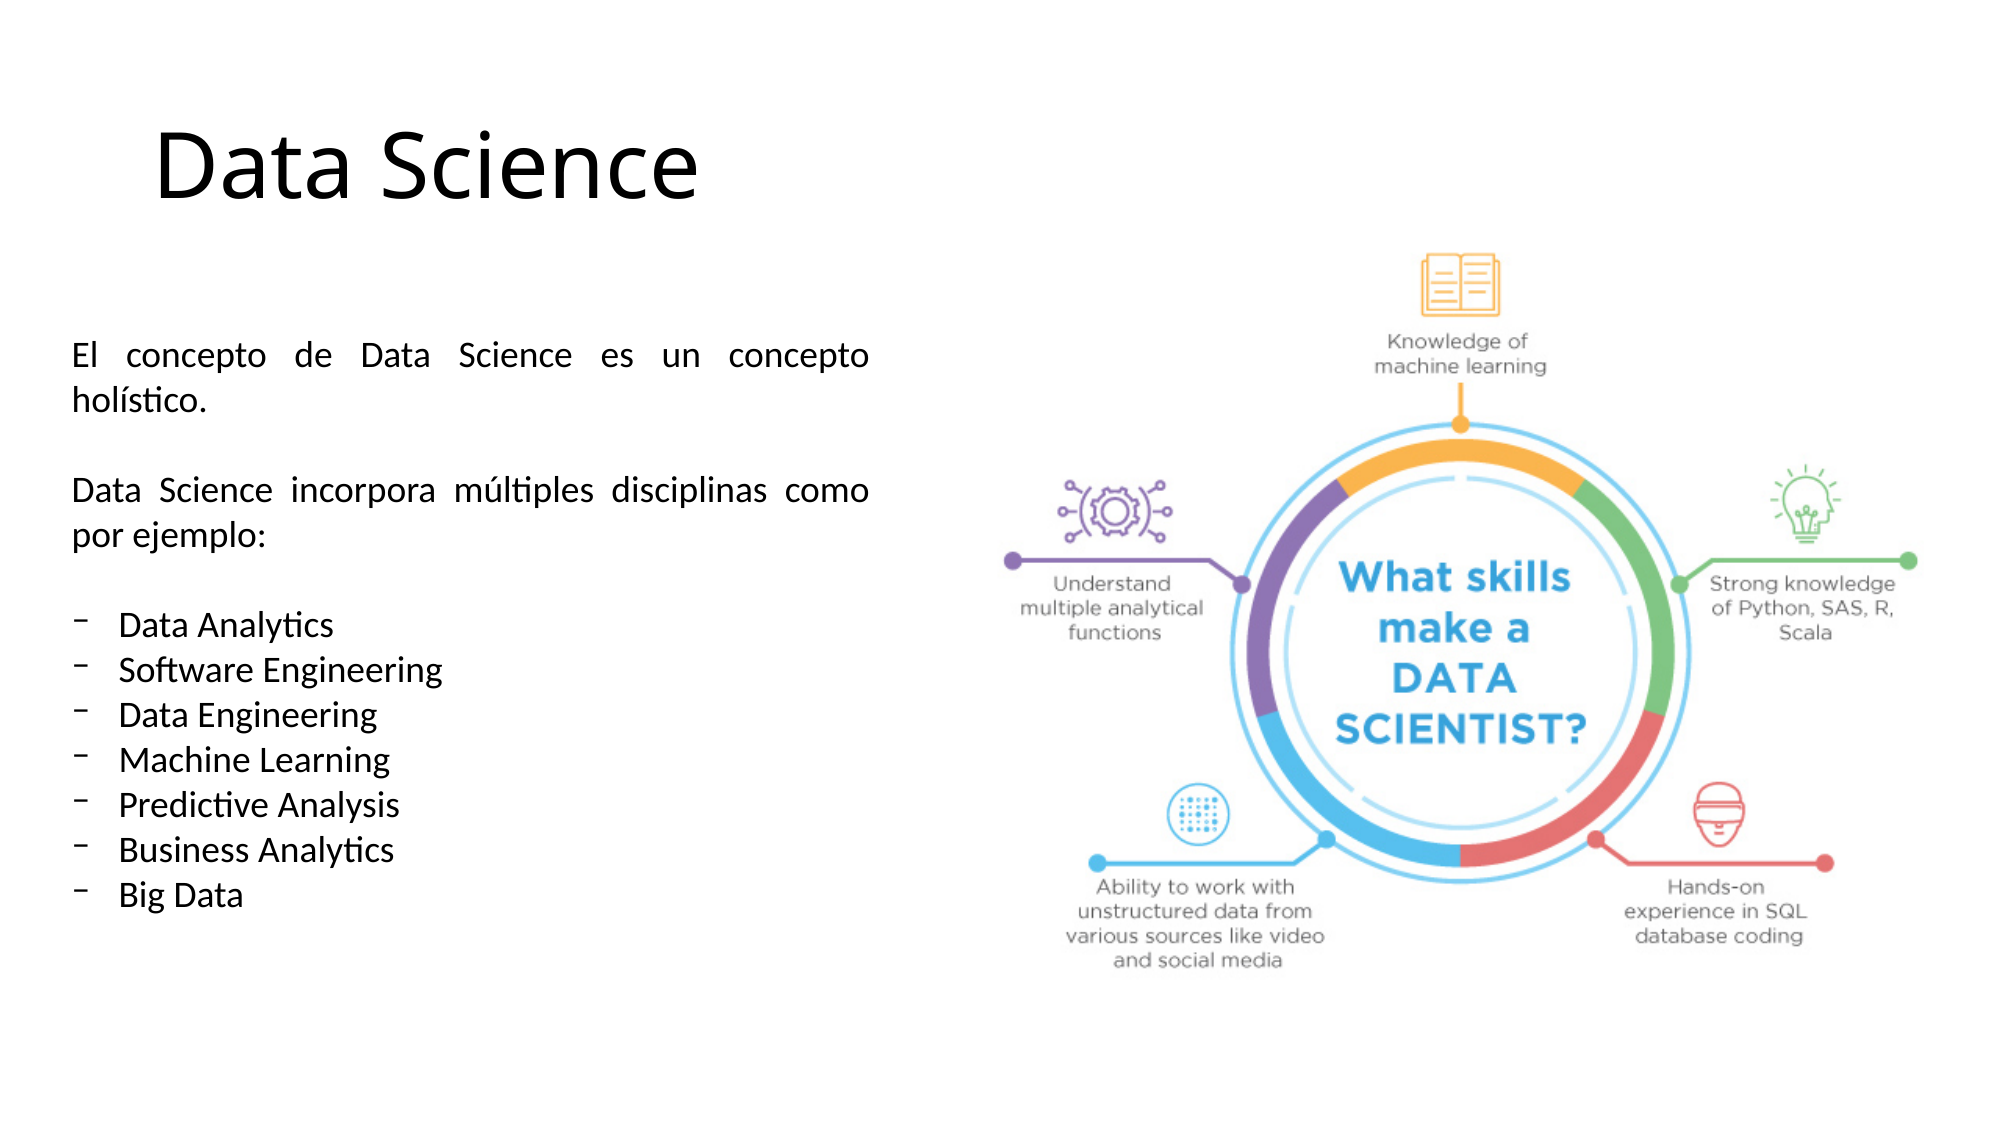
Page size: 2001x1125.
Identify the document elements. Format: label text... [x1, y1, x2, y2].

title Data Science [137, 59, 1863, 278]
text_box El concepto de Data Science es un concepto holístico. Data Science incorpora múltiples disciplinas como por ejemplo: Data Analytics Software Engineering Data Engineering Machine Learning Predictive Analysis Business Analytics Big Data [56, 277, 886, 922]
picture [965, 220, 1940, 986]
